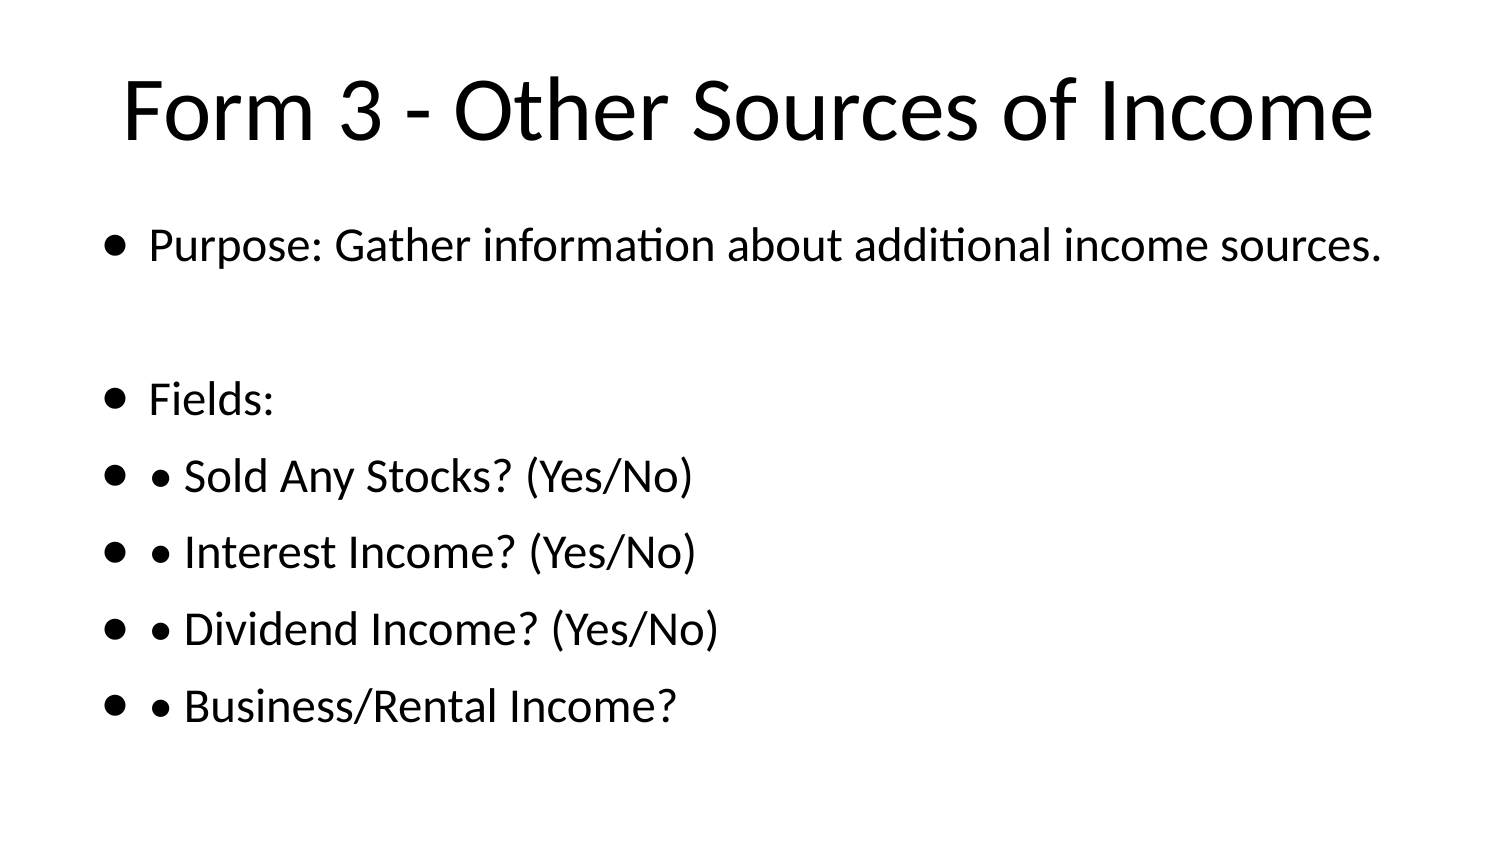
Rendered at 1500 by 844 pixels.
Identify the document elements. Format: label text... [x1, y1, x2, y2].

list Purpose: Gather information about additional income sources. Fields: • Sold Any Stocks? (Yes/No) • Interest Income? (Yes/No) • Dividend Income? (Yes/No) • Business/Rental Income? [75, 196, 1425, 754]
title Form 3 - Other Sources of Income [75, 33, 1425, 175]
